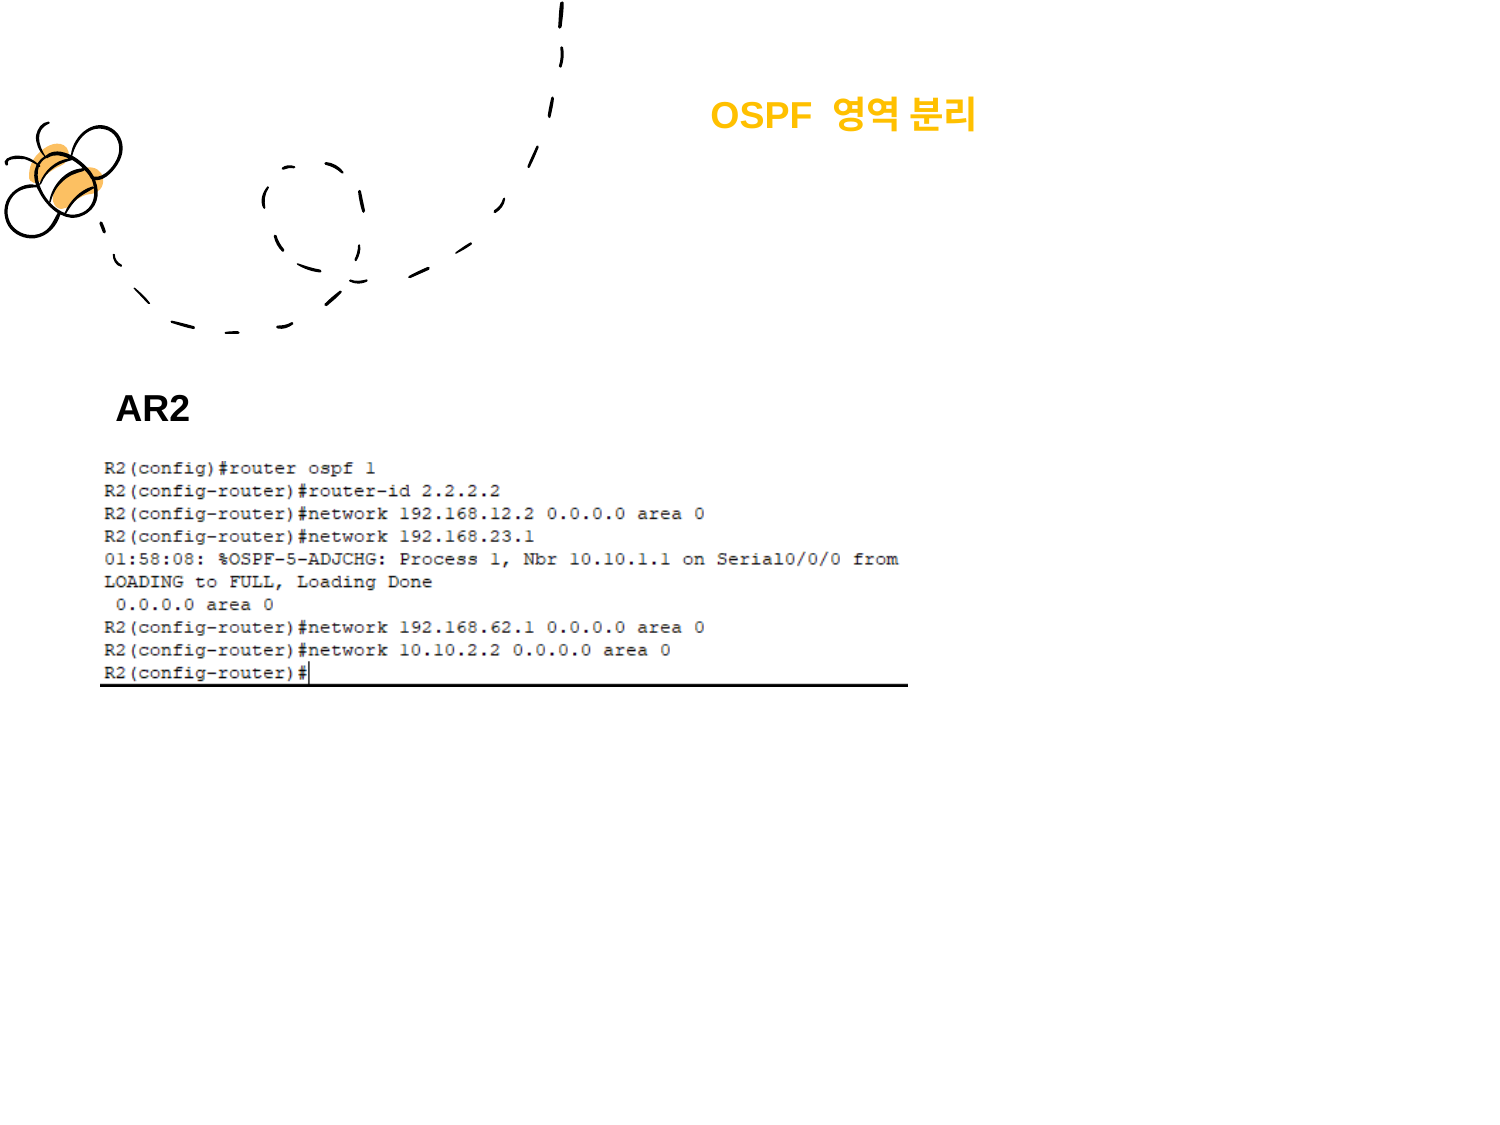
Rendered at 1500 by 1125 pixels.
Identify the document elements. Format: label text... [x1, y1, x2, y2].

text_box AR2 [100, 376, 314, 437]
picture [3, 0, 565, 335]
picture [100, 461, 908, 687]
text_box OSPF 영역 분리 [695, 83, 1036, 144]
